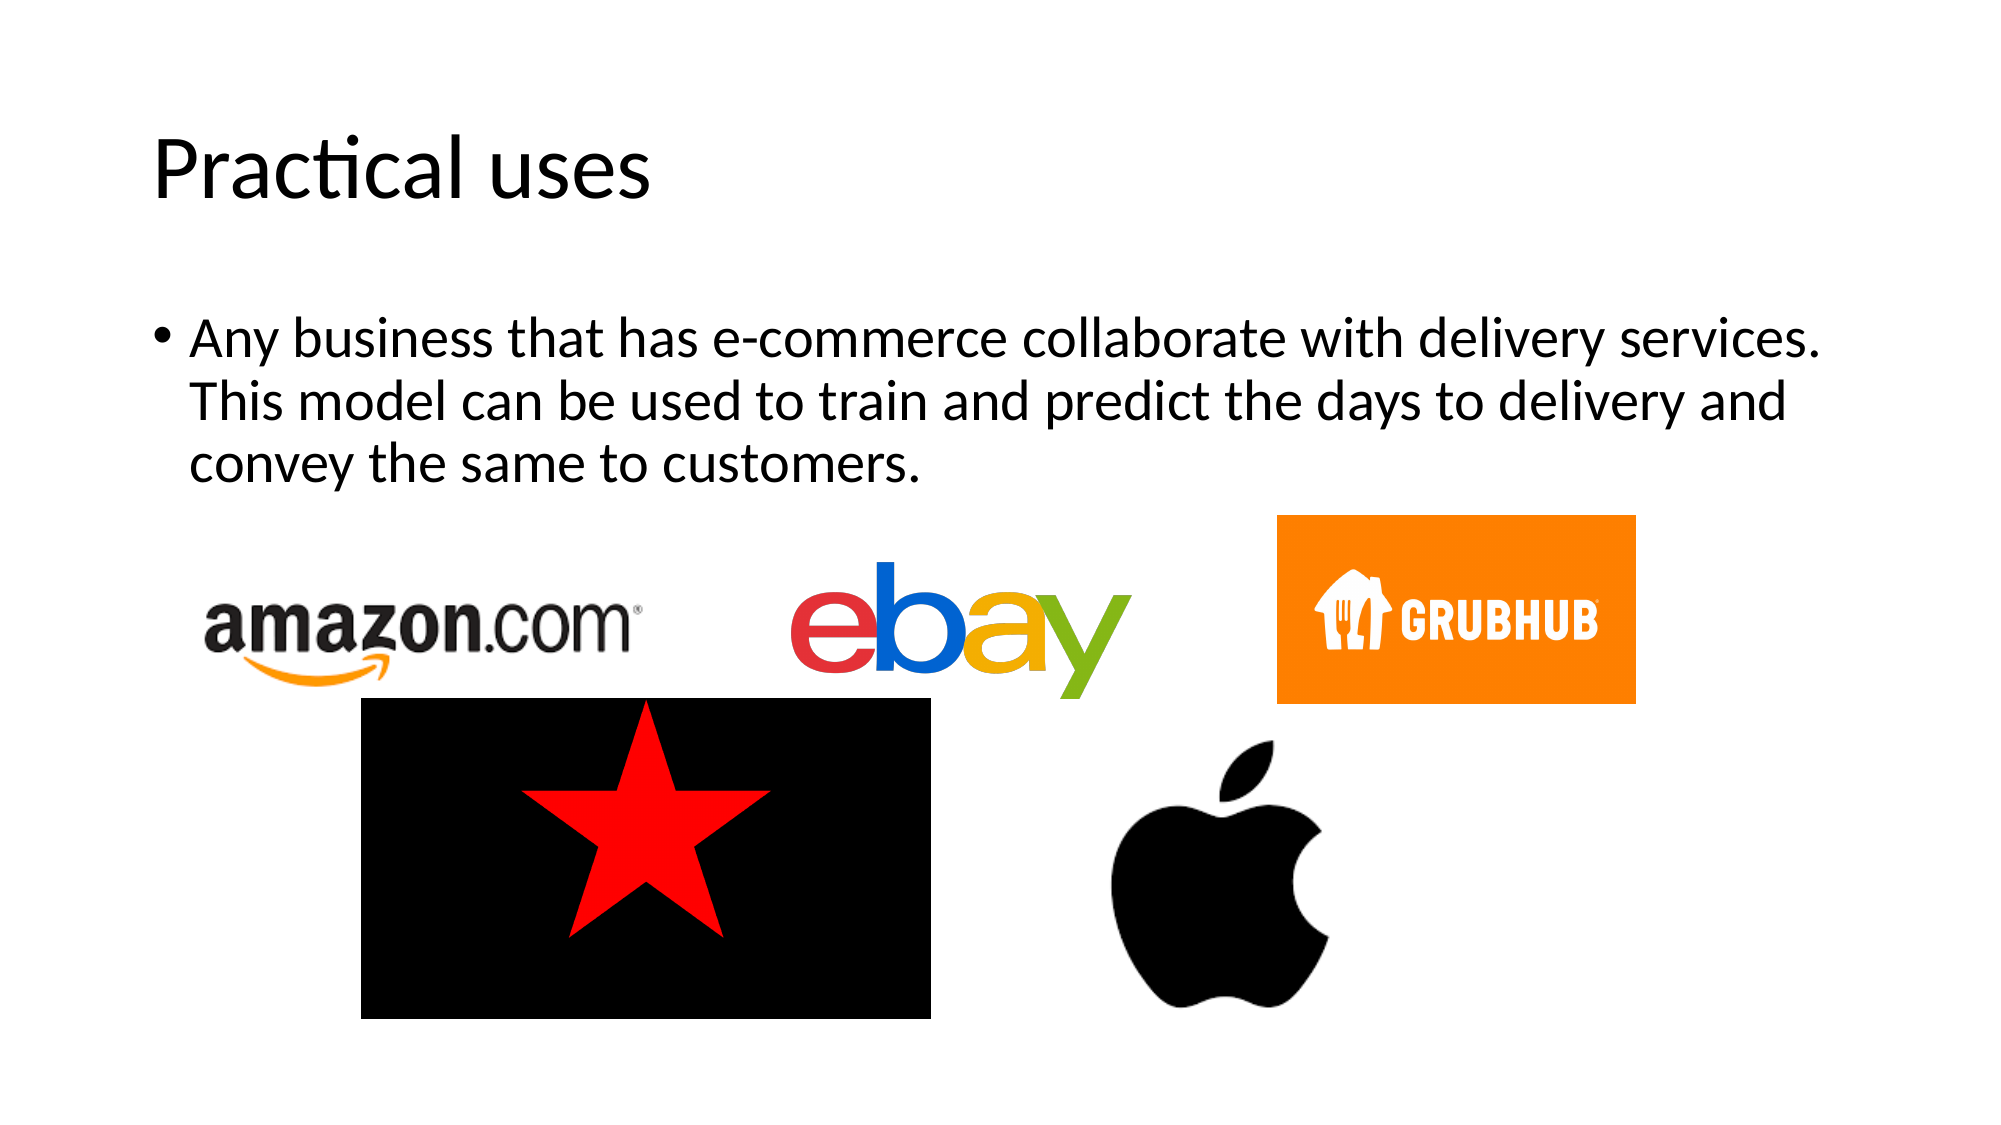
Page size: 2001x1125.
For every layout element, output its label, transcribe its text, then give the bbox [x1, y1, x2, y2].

picture [201, 506, 1133, 1019]
title Practical uses [137, 59, 1863, 278]
list Any business that has e-commerce collaborate with delivery services. This model can be used to train and predict the days to delivery and convey the same to customers. [137, 299, 1863, 1014]
picture [1277, 515, 1636, 704]
picture [999, 736, 1444, 1014]
